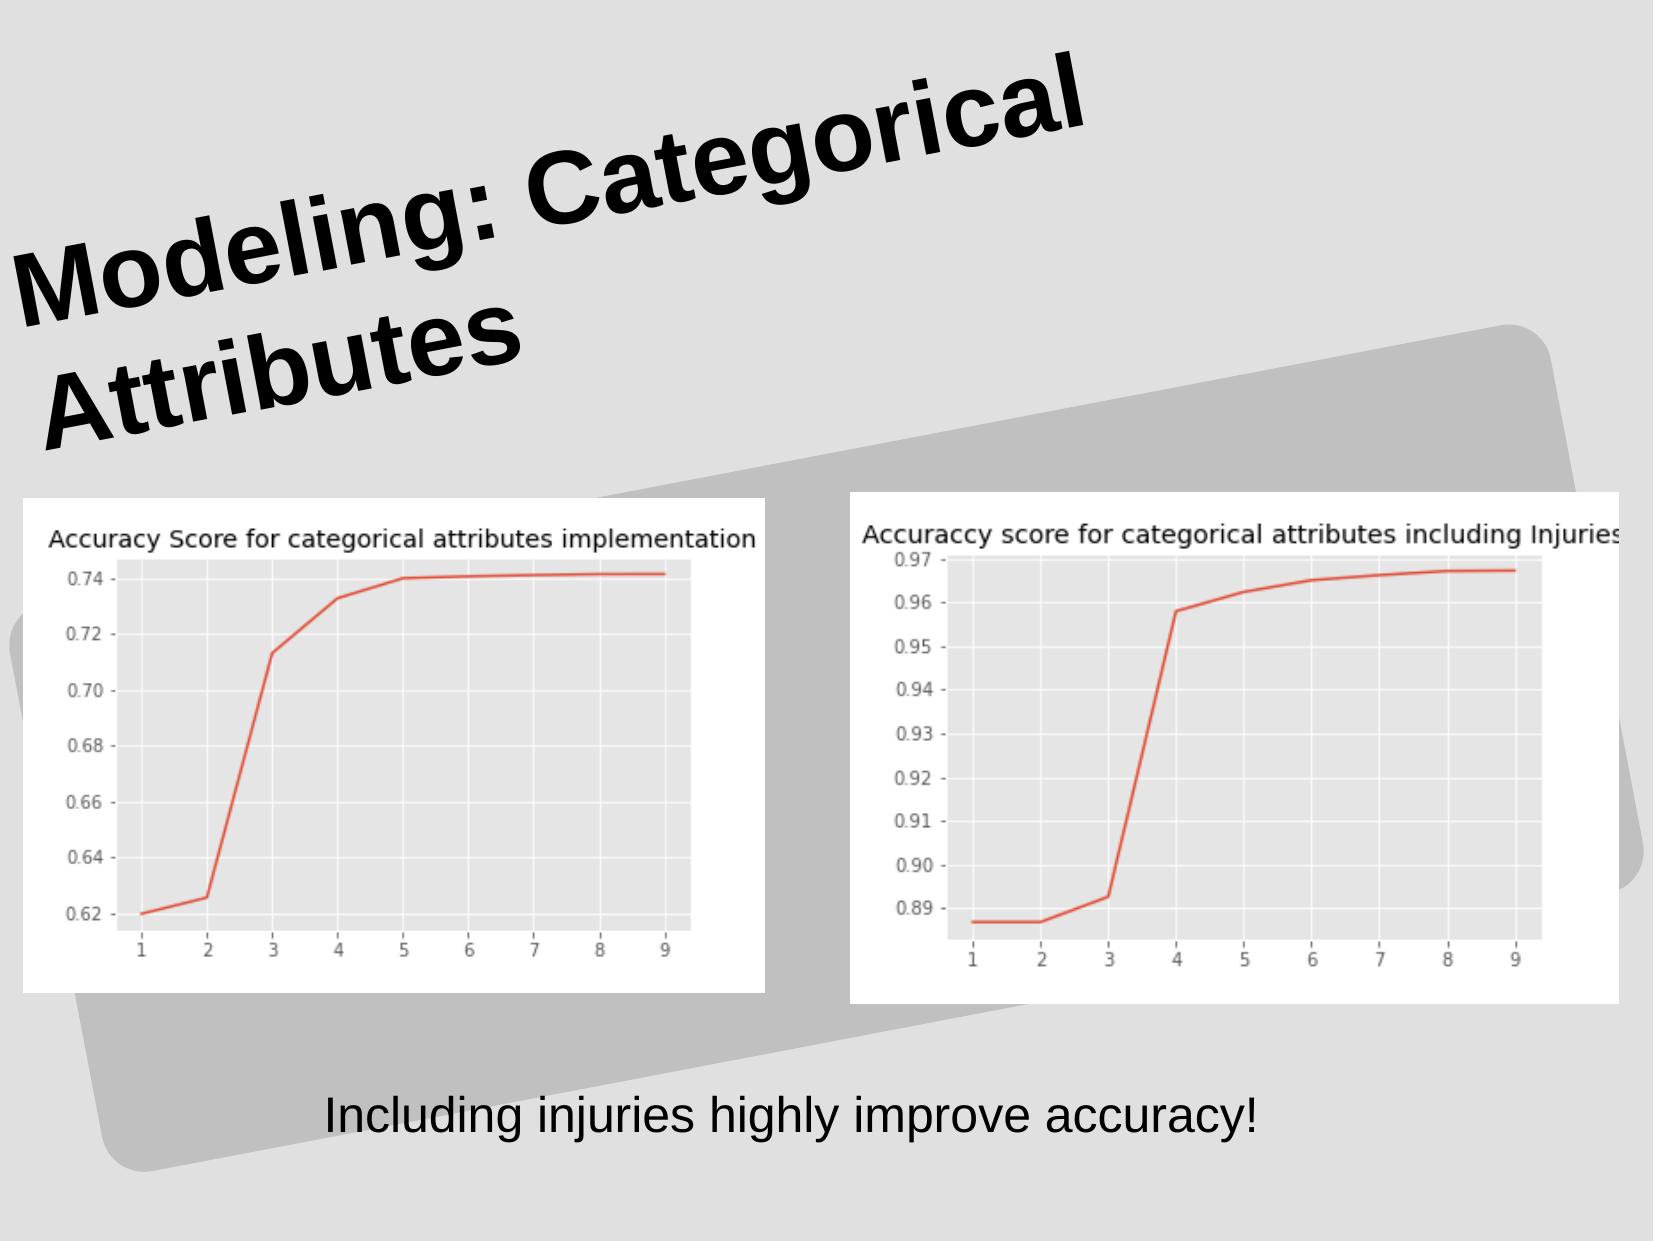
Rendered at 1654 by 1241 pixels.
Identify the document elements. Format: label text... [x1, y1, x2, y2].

text_box Modeling: Categorical Attributes [3, 0, 1531, 496]
picture [23, 498, 765, 993]
text_box Including injuries highly improve accuracy! [153, 1074, 1430, 1146]
picture [850, 491, 1619, 1005]
